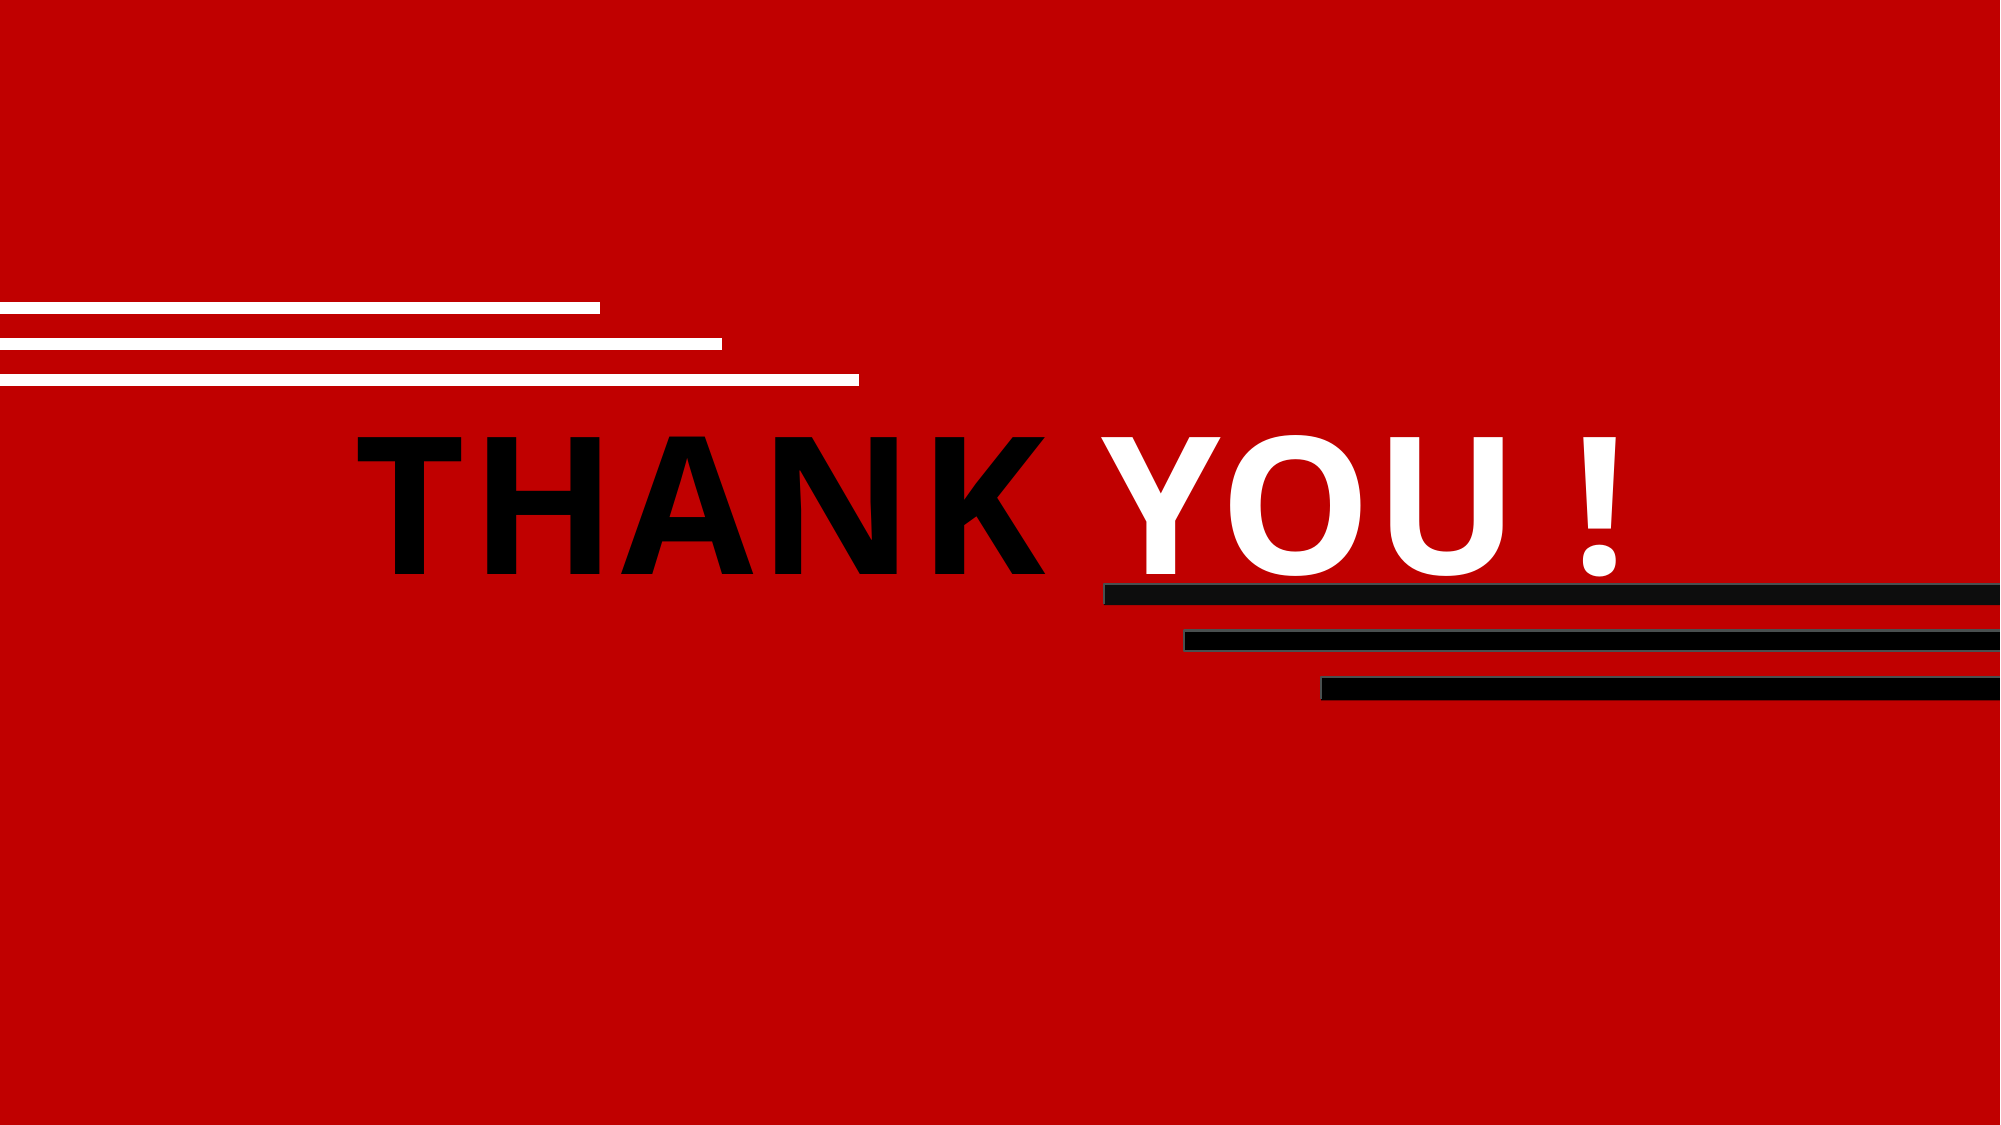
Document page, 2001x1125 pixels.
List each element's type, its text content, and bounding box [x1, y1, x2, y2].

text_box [1183, 630, 2000, 651]
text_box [1103, 583, 2000, 605]
text_box THANK YOU ! [352, 379, 1649, 613]
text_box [1321, 677, 2000, 701]
